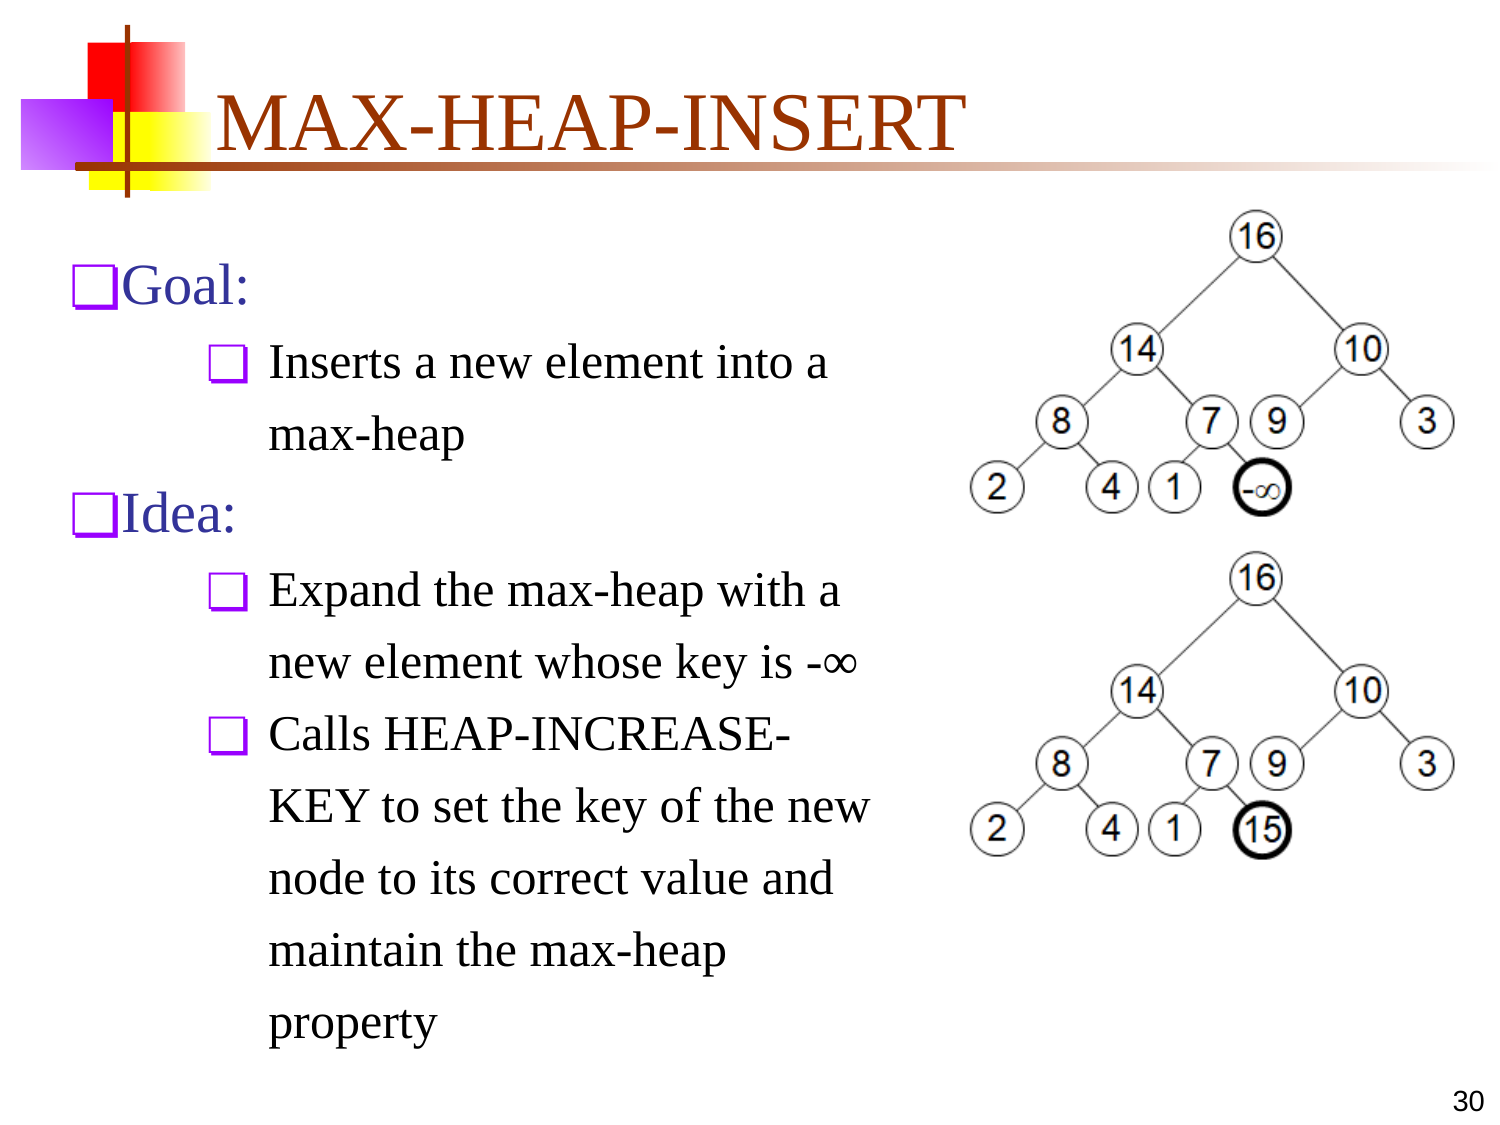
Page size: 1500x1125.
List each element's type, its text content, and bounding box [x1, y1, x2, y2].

picture [963, 199, 1462, 874]
slide_number 30 [1187, 1050, 1500, 1125]
list Goal: Inserts a new element into a max-heap Idea: Expand the max-heap with a new element whose key is -∞ Calls HEAP-INCREASE-KEY to set the key of the new node to its correct value and maintain the max-heap property [28, 224, 905, 1006]
title MAX-HEAP-INSERT [200, 37, 1479, 175]
